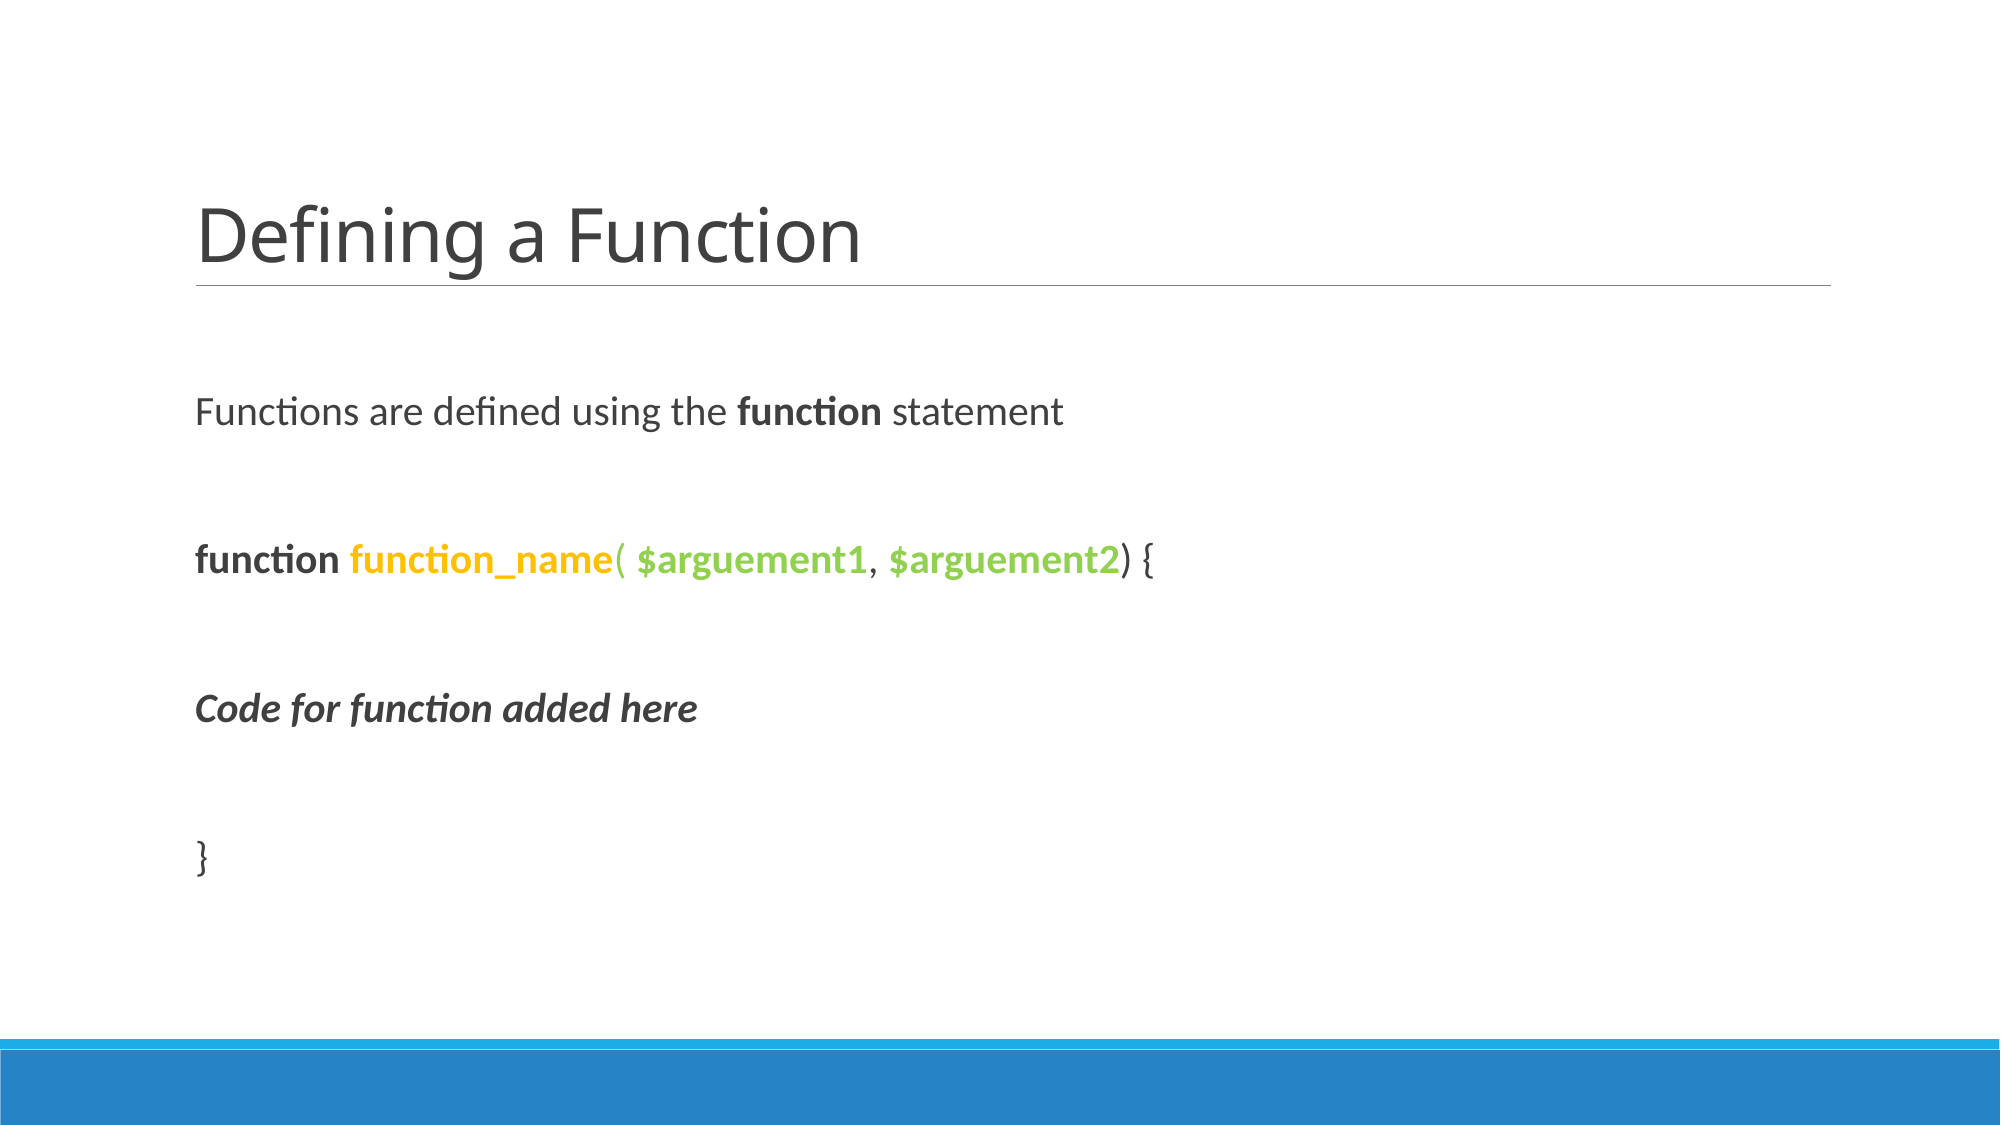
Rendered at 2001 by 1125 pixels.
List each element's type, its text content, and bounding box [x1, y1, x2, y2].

list Functions are defined using the function statement function function_name( $arguement1, $arguement2) { Code for function added here } [180, 302, 1830, 963]
title Defining a Function [180, 47, 1830, 285]
